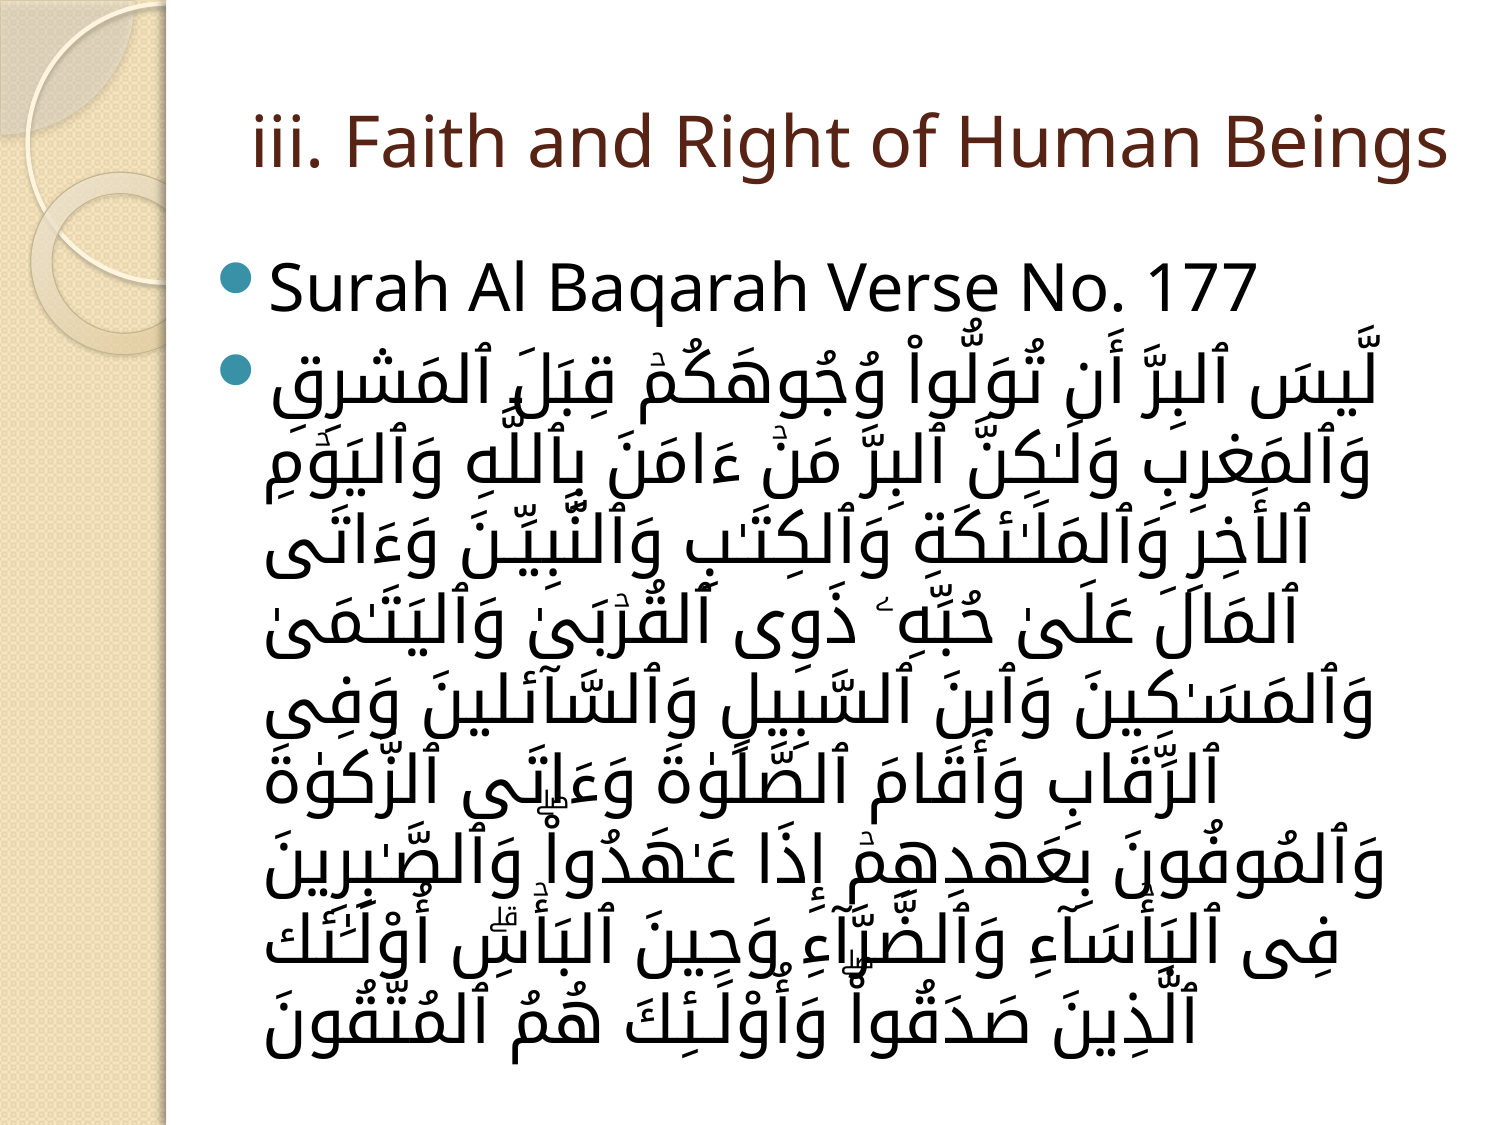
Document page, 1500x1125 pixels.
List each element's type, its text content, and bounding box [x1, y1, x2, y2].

list Surah Al Baqarah Verse No. 177 لَّيسَ ٱلبِرَّ أَن تُوَلُّواْ وُجُوهَكُمۡ قِبَلَ ٱلمَشرِقِ وَٱلمَغرِبِ وَلَـٰكِنَّ ٱلبِرَّ مَنۡ ءَامَنَ بِٱللَّهِ وَٱليَوۡمِ ٱلأَخِرِ وَٱلمَلَـٰئكَةِ وَٱلكِتَـٰبِ وَٱلنَّبِيِّـنَ وَءَاتَى ٱلمَالَ عَلَىٰ حُبِّهِۦ ذَوِى ٱلقُرۡبَىٰ وَٱليَتَـٰمَىٰ وَٱلمَسَـٰكِينَ وَٱبنَ ٱلسَّبِيلِ وَٱلسَّآئلينَ وَفِى ٱلرِّقَابِ وَأَقَامَ ٱلصَّلَوٰةَ وَءَاتَى ٱلزَّكوٰةَ وَٱلمُوفُونَ بِعَهدِهِمۡ إِذَا عَـٰهَدُواْ‌ۖ وَٱلصَّـٰبِرِينَ فِى ٱلبَأۡسَآءِ وَٱلضَّرَّآءِ وَحِينَ ٱلبَأۡسِ‌ۗ أُوْلَـَٰئك ٱلَّذِينَ صَدَقُواْ‌ۖ وَأُوْلَـئِكَ هُمُ ٱلمُتَّقُونَ [187, 237, 1466, 1025]
title iii. Faith and Right of Human Beings [235, 45, 1466, 233]
